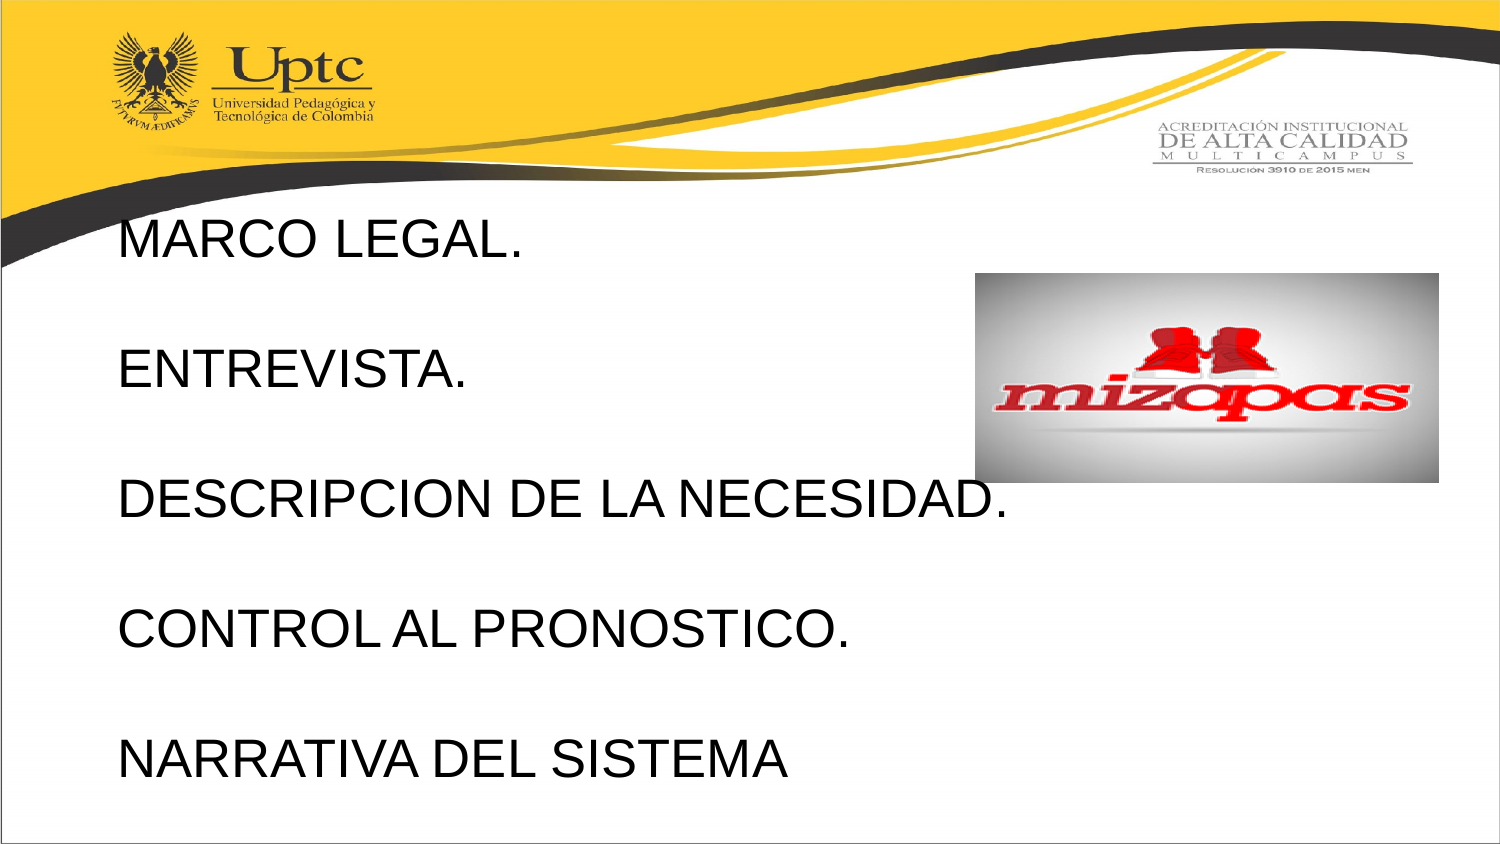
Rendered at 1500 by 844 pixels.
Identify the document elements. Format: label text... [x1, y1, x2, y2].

picture [0, 0, 1500, 844]
text_box MARCO LEGAL. ENTREVISTA. DESCRIPCION DE LA NECESIDAD. CONTROL AL PRONOSTICO. NARRATIVA DEL SISTEMA [104, 197, 1331, 806]
